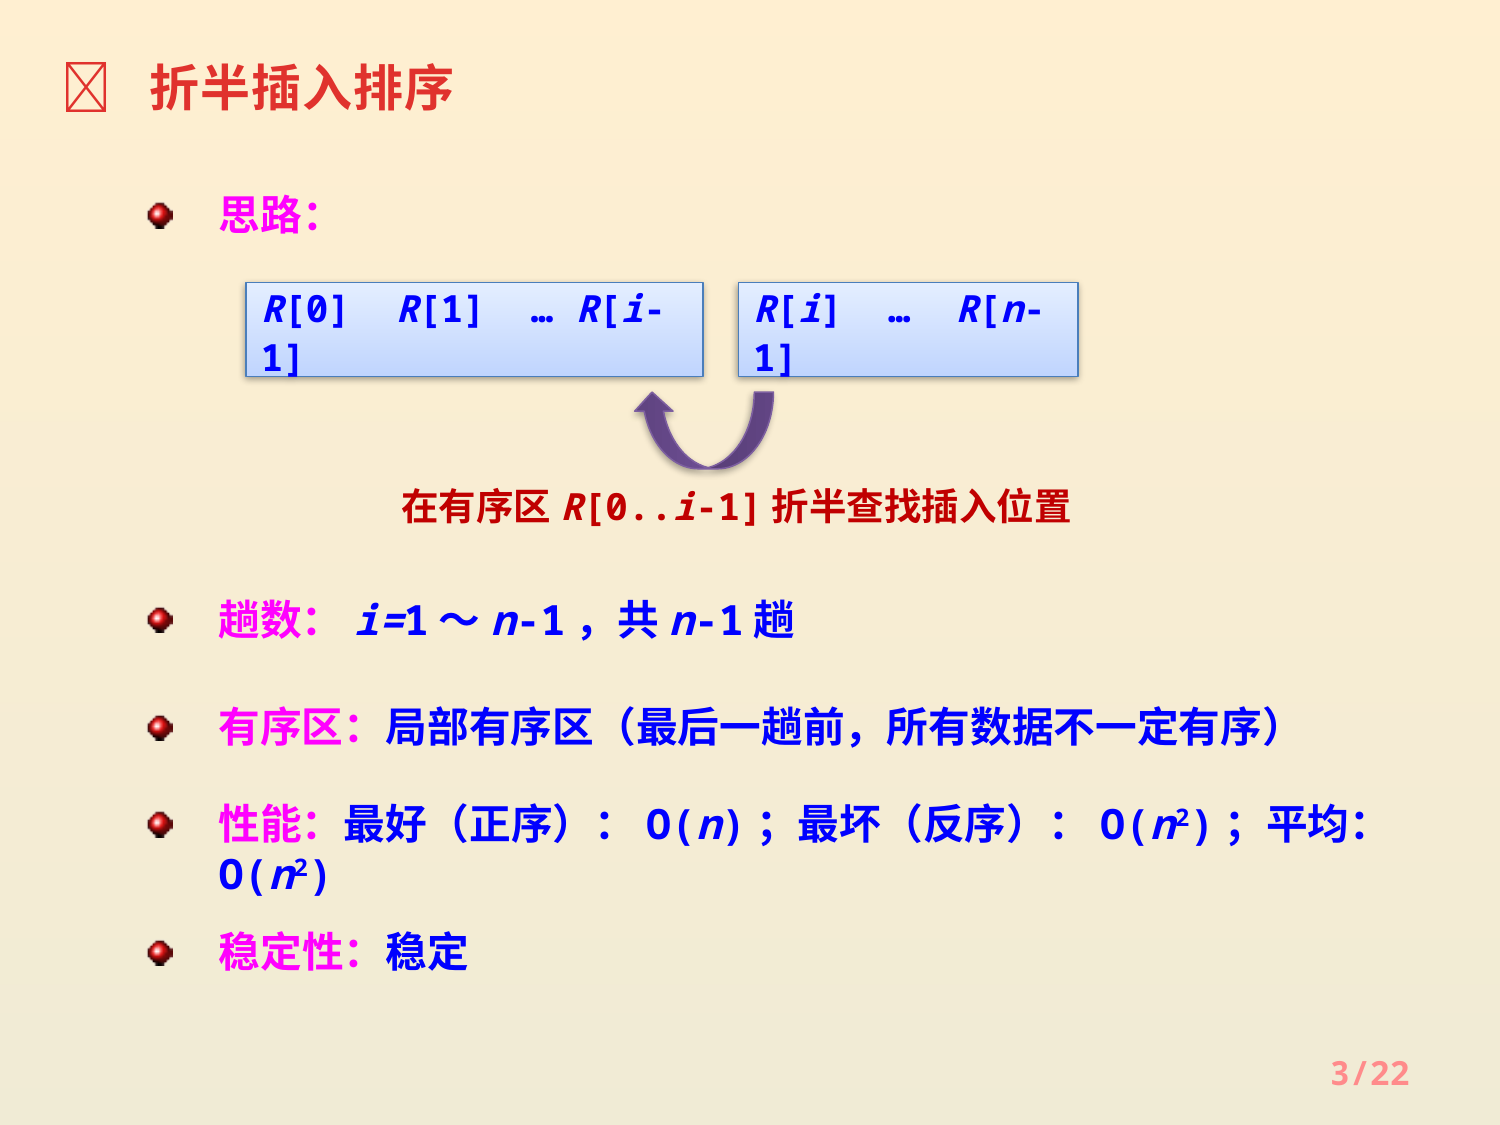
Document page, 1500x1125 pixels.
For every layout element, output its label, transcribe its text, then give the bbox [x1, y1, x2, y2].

text_box 趟数：i=1～n-1，共n-1趟 [128, 560, 868, 651]
picture [143, 603, 173, 633]
text_box 有序区：局部有序区（最后一趟前，所有数据不一定有序） [128, 668, 1360, 759]
slide_number 3/22 [1074, 1042, 1425, 1103]
text_box  折半插入排序 [46, 46, 563, 125]
picture [143, 711, 173, 741]
text_box 性能：最好（正序）：O(n)；最坏（反序）：O(n2)；平均：O(n2) [128, 790, 1454, 906]
picture [143, 936, 173, 966]
picture [143, 807, 173, 838]
text_box 稳定性：稳定 [128, 893, 586, 984]
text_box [128, 155, 1102, 537]
